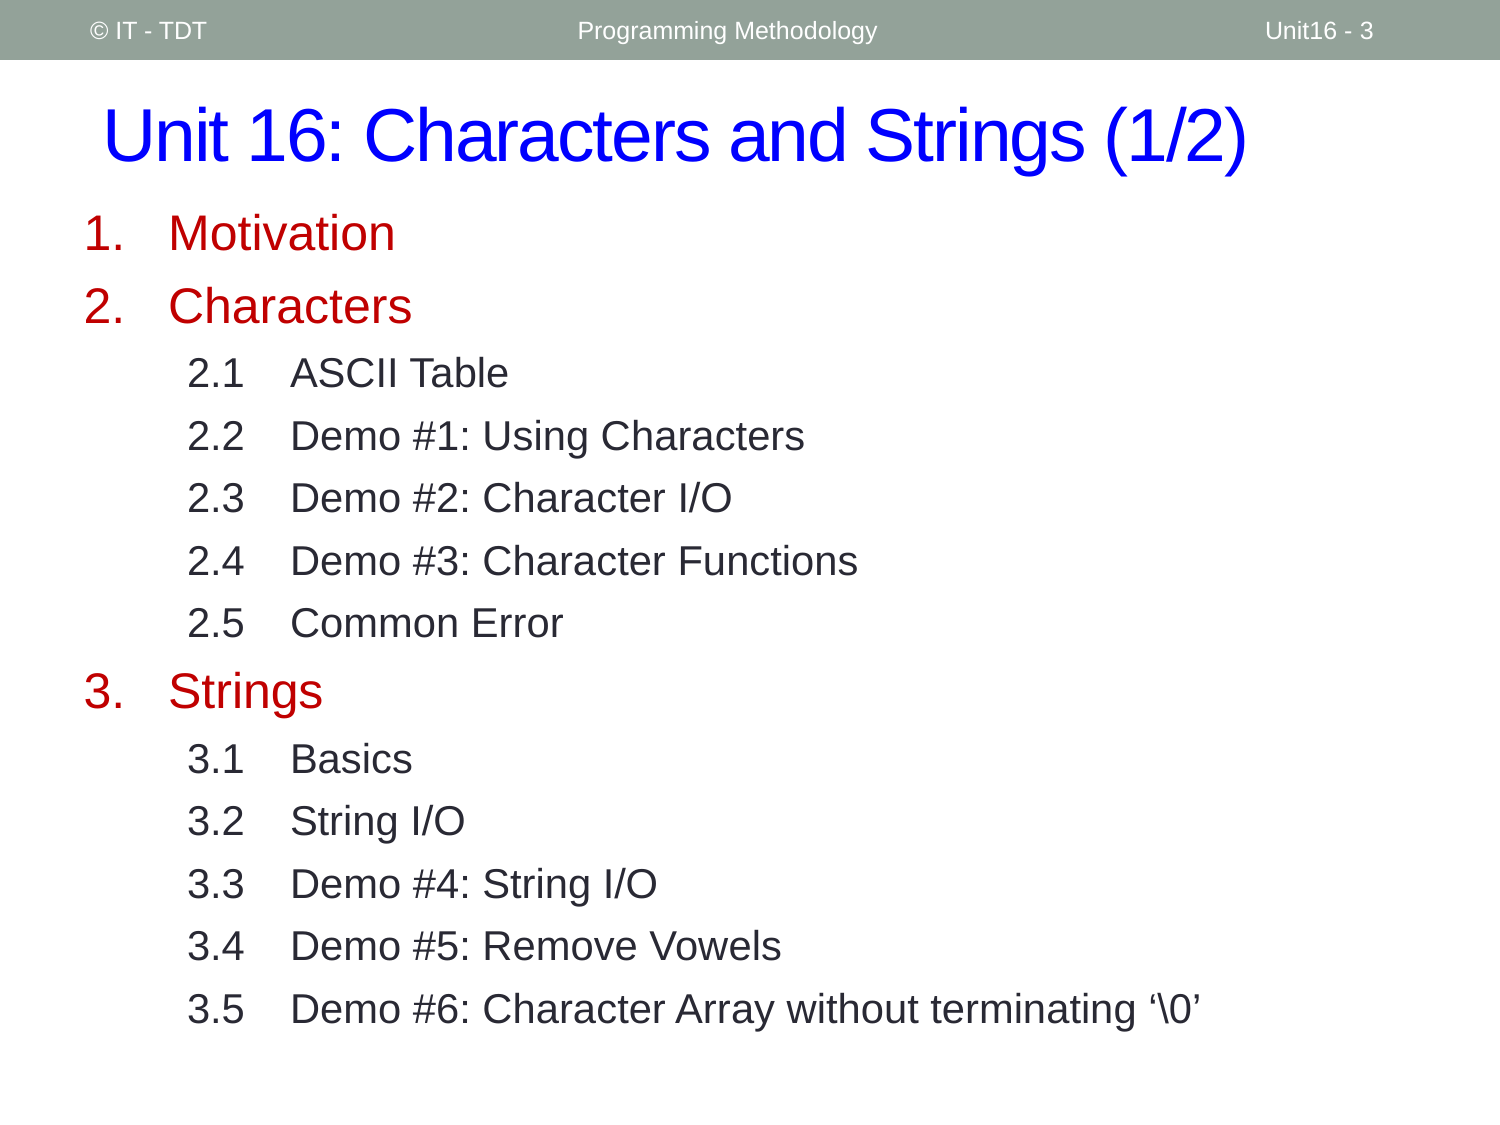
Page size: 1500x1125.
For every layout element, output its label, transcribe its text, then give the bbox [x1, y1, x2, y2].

slide_number Unit16 - 3 [1250, 3, 1425, 57]
title Unit 16: Characters and Strings (1/2) [87, 62, 1463, 200]
slide_number © IT - TDT [75, 3, 550, 57]
list Motivation Characters 2.1 ASCII Table 2.2 Demo #1: Using Characters 2.3 Demo #2: Character I/O 2.4 Demo #3: Character Functions 2.5 Common Error Strings 3.1 Basics 3.2 String I/O 3.3 Demo #4: String I/O 3.4 Demo #5: Remove Vowels 3.5 Demo #6: Character Array without terminating ‘\0’ [68, 193, 1450, 1065]
footer Programming Methodology [562, 3, 1238, 57]
